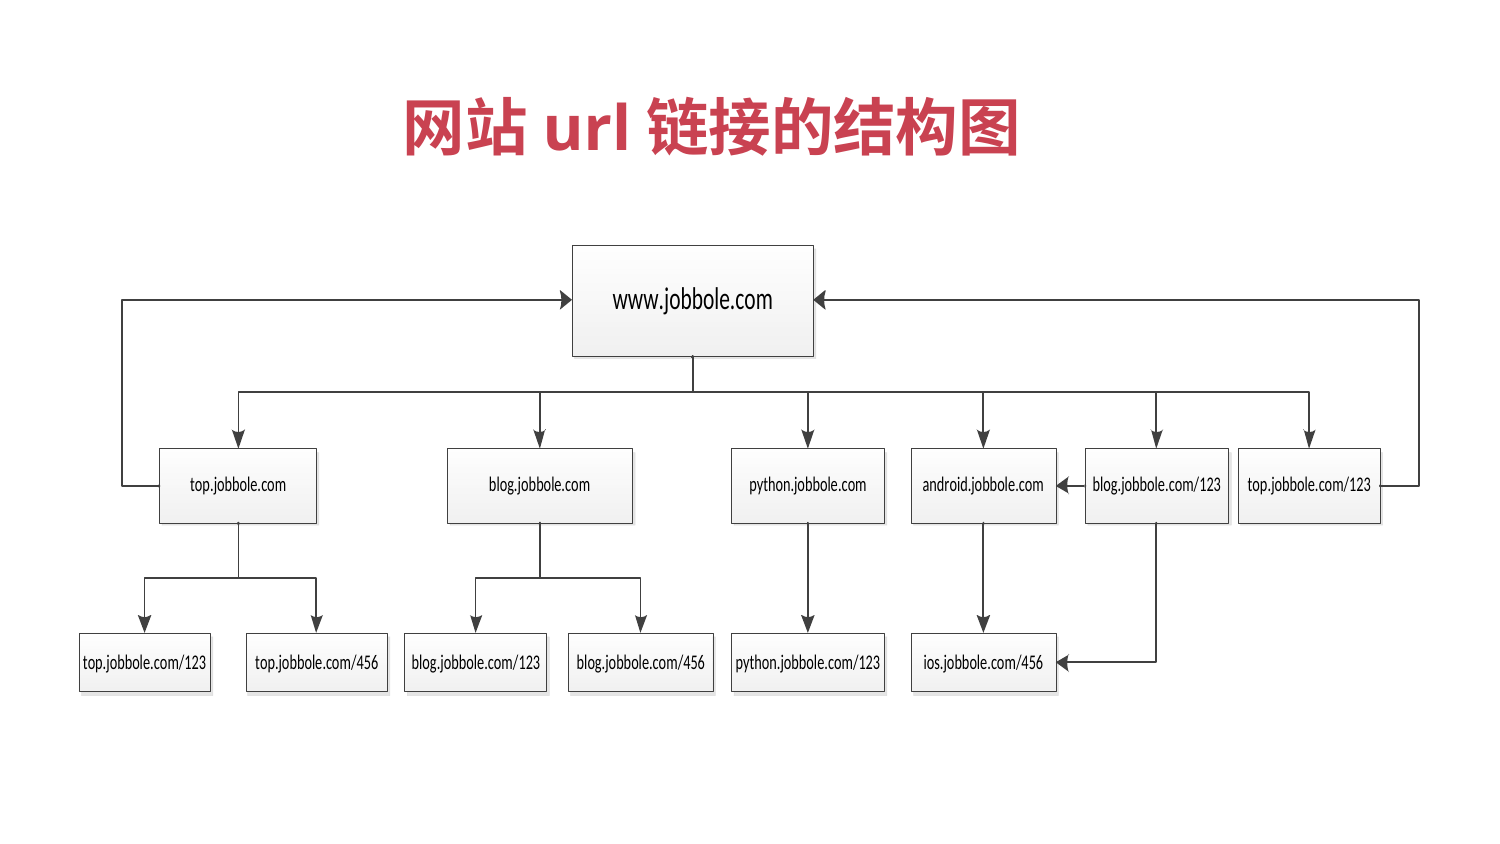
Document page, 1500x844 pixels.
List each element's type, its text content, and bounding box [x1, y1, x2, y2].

text_box 网站url链接的结构图 [387, 80, 1037, 171]
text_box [76, 241, 1435, 700]
